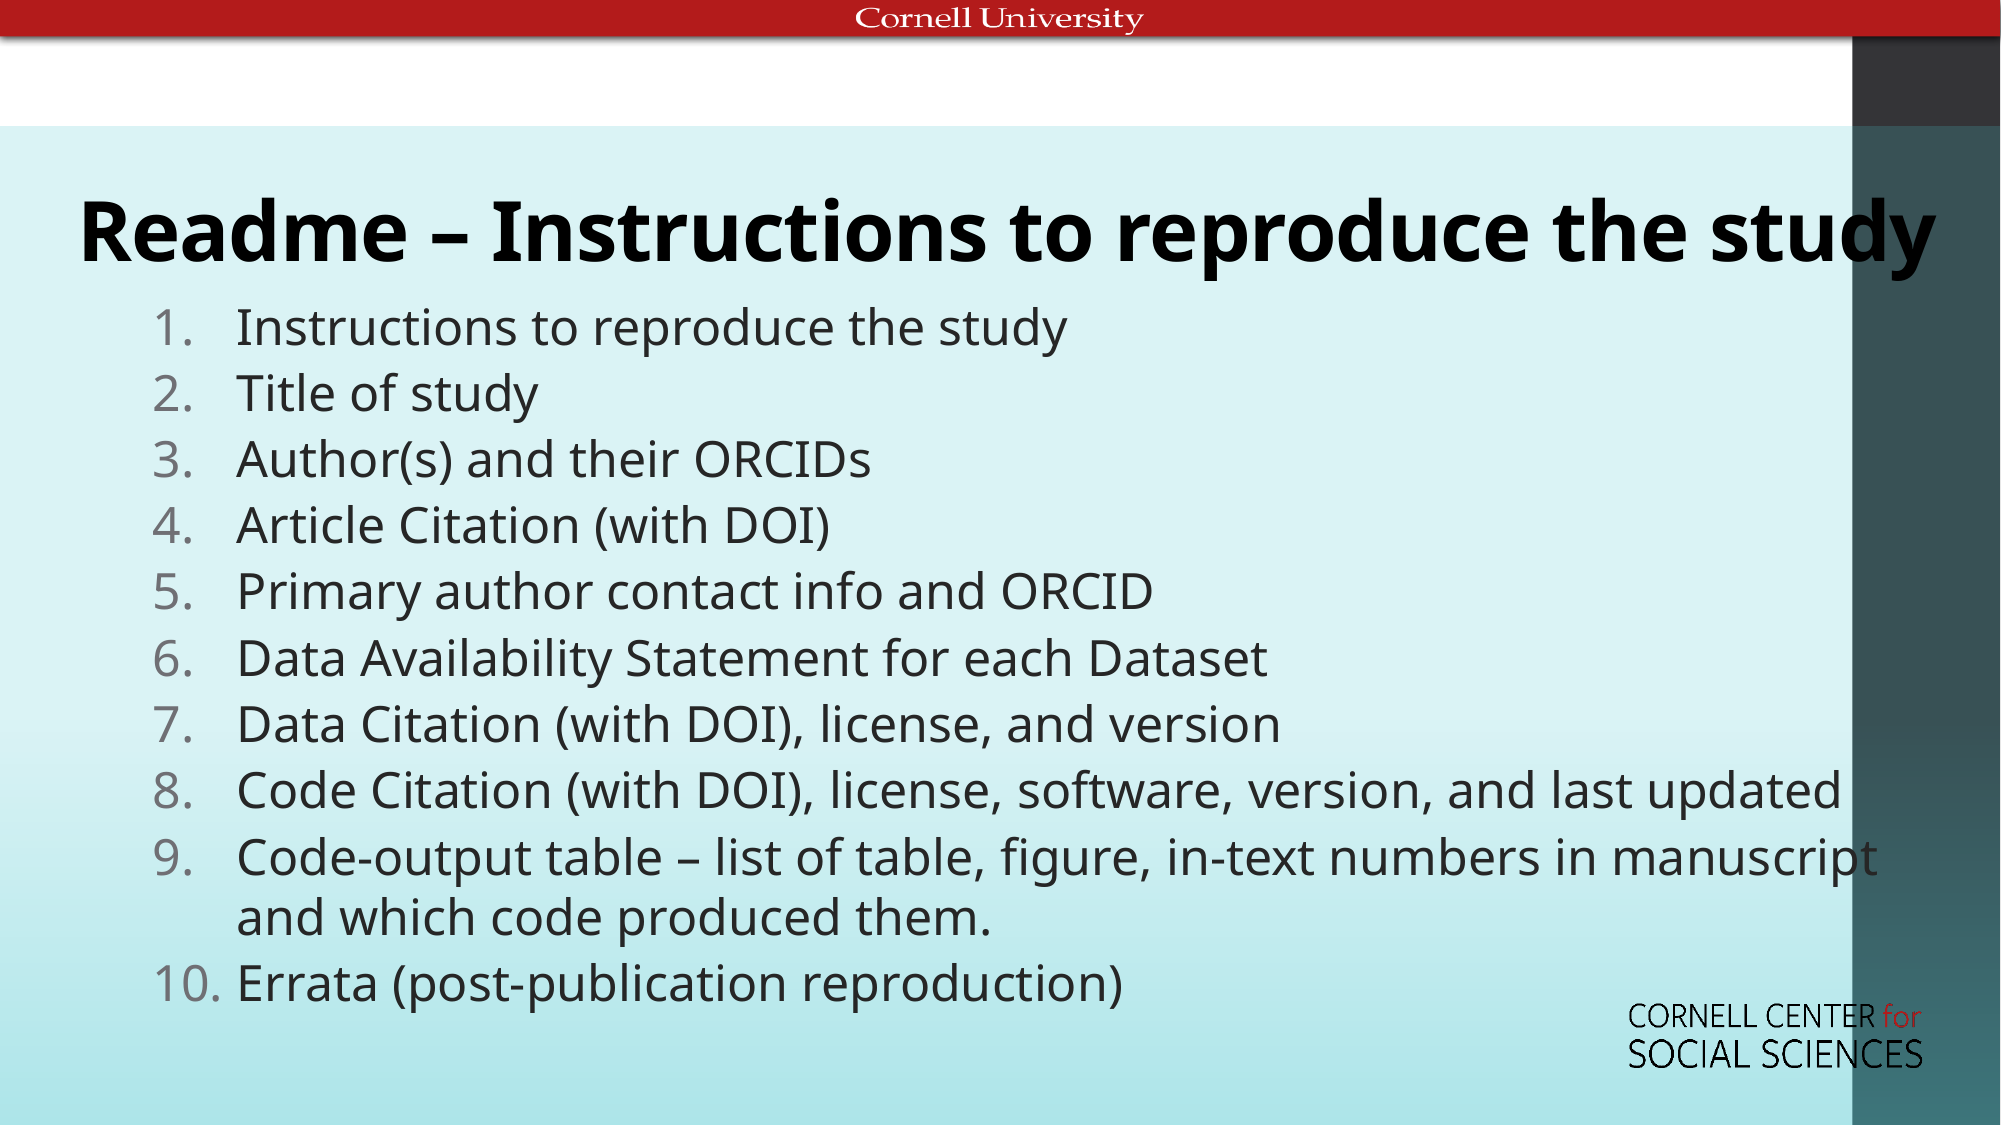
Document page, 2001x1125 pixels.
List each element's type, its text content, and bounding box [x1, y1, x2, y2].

picture [1624, 999, 1926, 1073]
picture [846, 0, 1144, 60]
text_box [0, 125, 2000, 1125]
list Instructions to reproduce the study Title of study Author(s) and their ORCIDs Article Citation (with DOI) Primary author contact info and ORCID Data Availability Statement for each Dataset Data Citation (with DOI), license, and version Code Citation (with DOI), license, software, version, and last updated Code-output table – list of table, figure, in-text numbers in manuscript and which code produced them. Errata (post-publication reproduction) [62, 288, 1961, 944]
title Readme – Instructions to reproduce the study [62, 174, 1961, 288]
